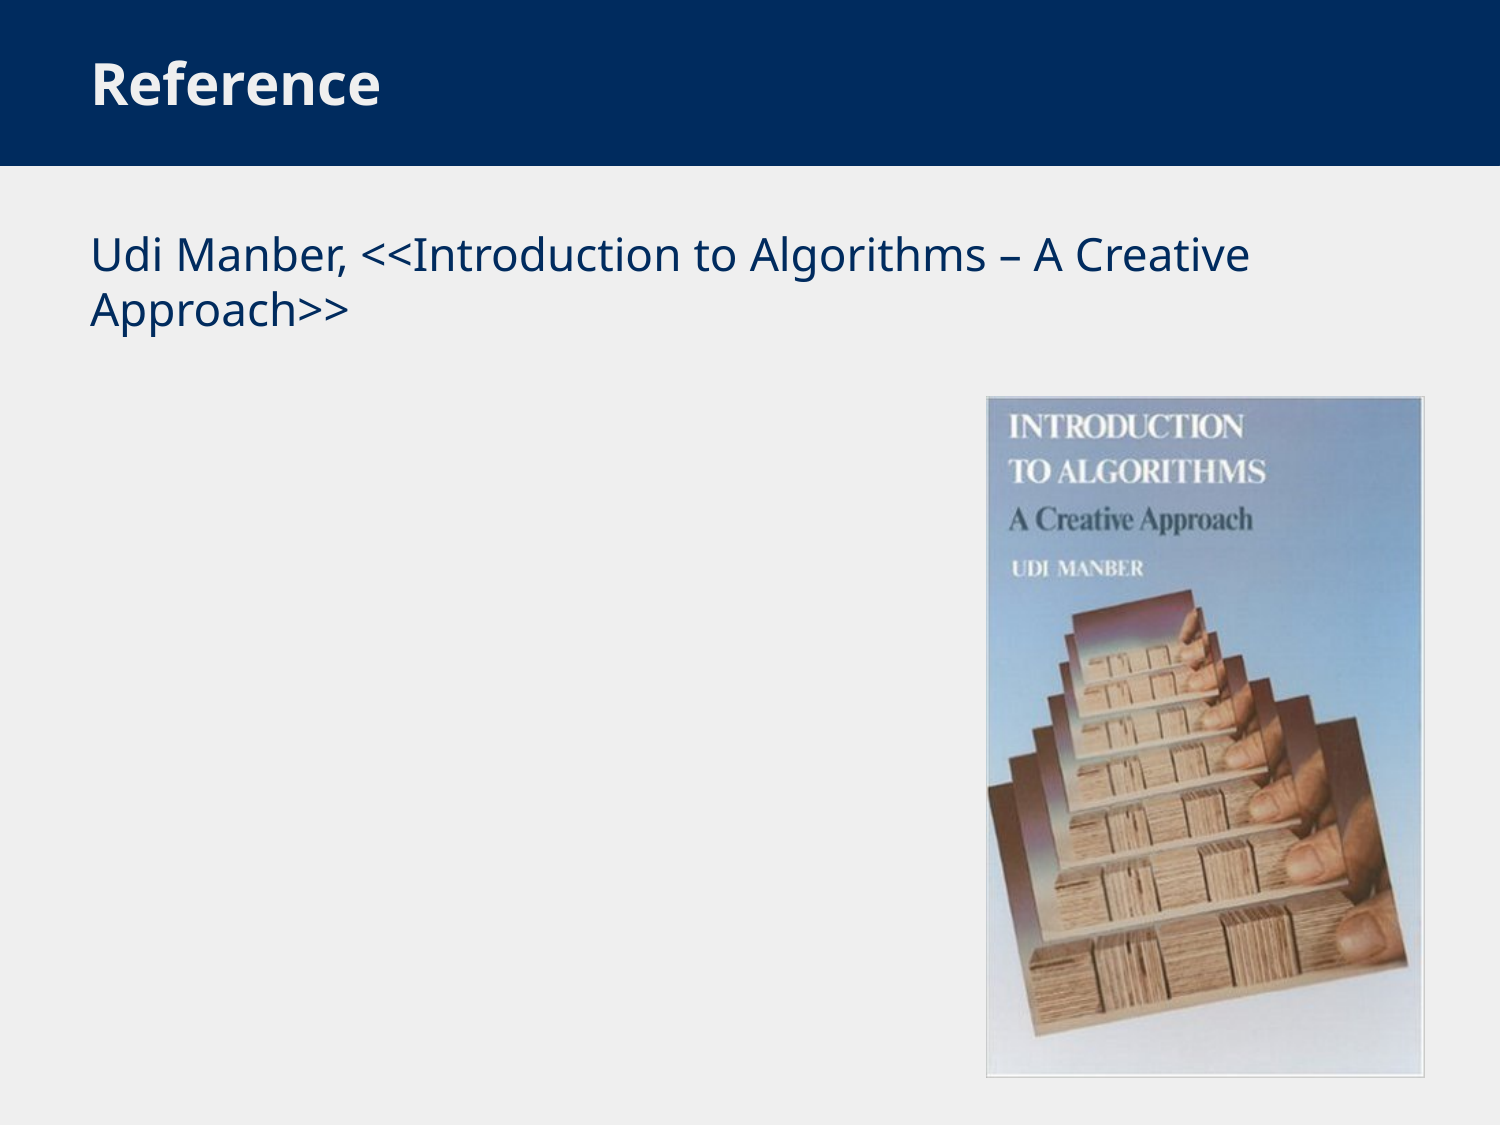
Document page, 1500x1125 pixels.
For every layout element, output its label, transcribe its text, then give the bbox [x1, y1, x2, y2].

list Udi Manber, <<Introduction to Algorithms – A Creative Approach>> [75, 210, 1425, 1078]
picture [986, 395, 1426, 1078]
title Reference [75, 32, 1425, 132]
